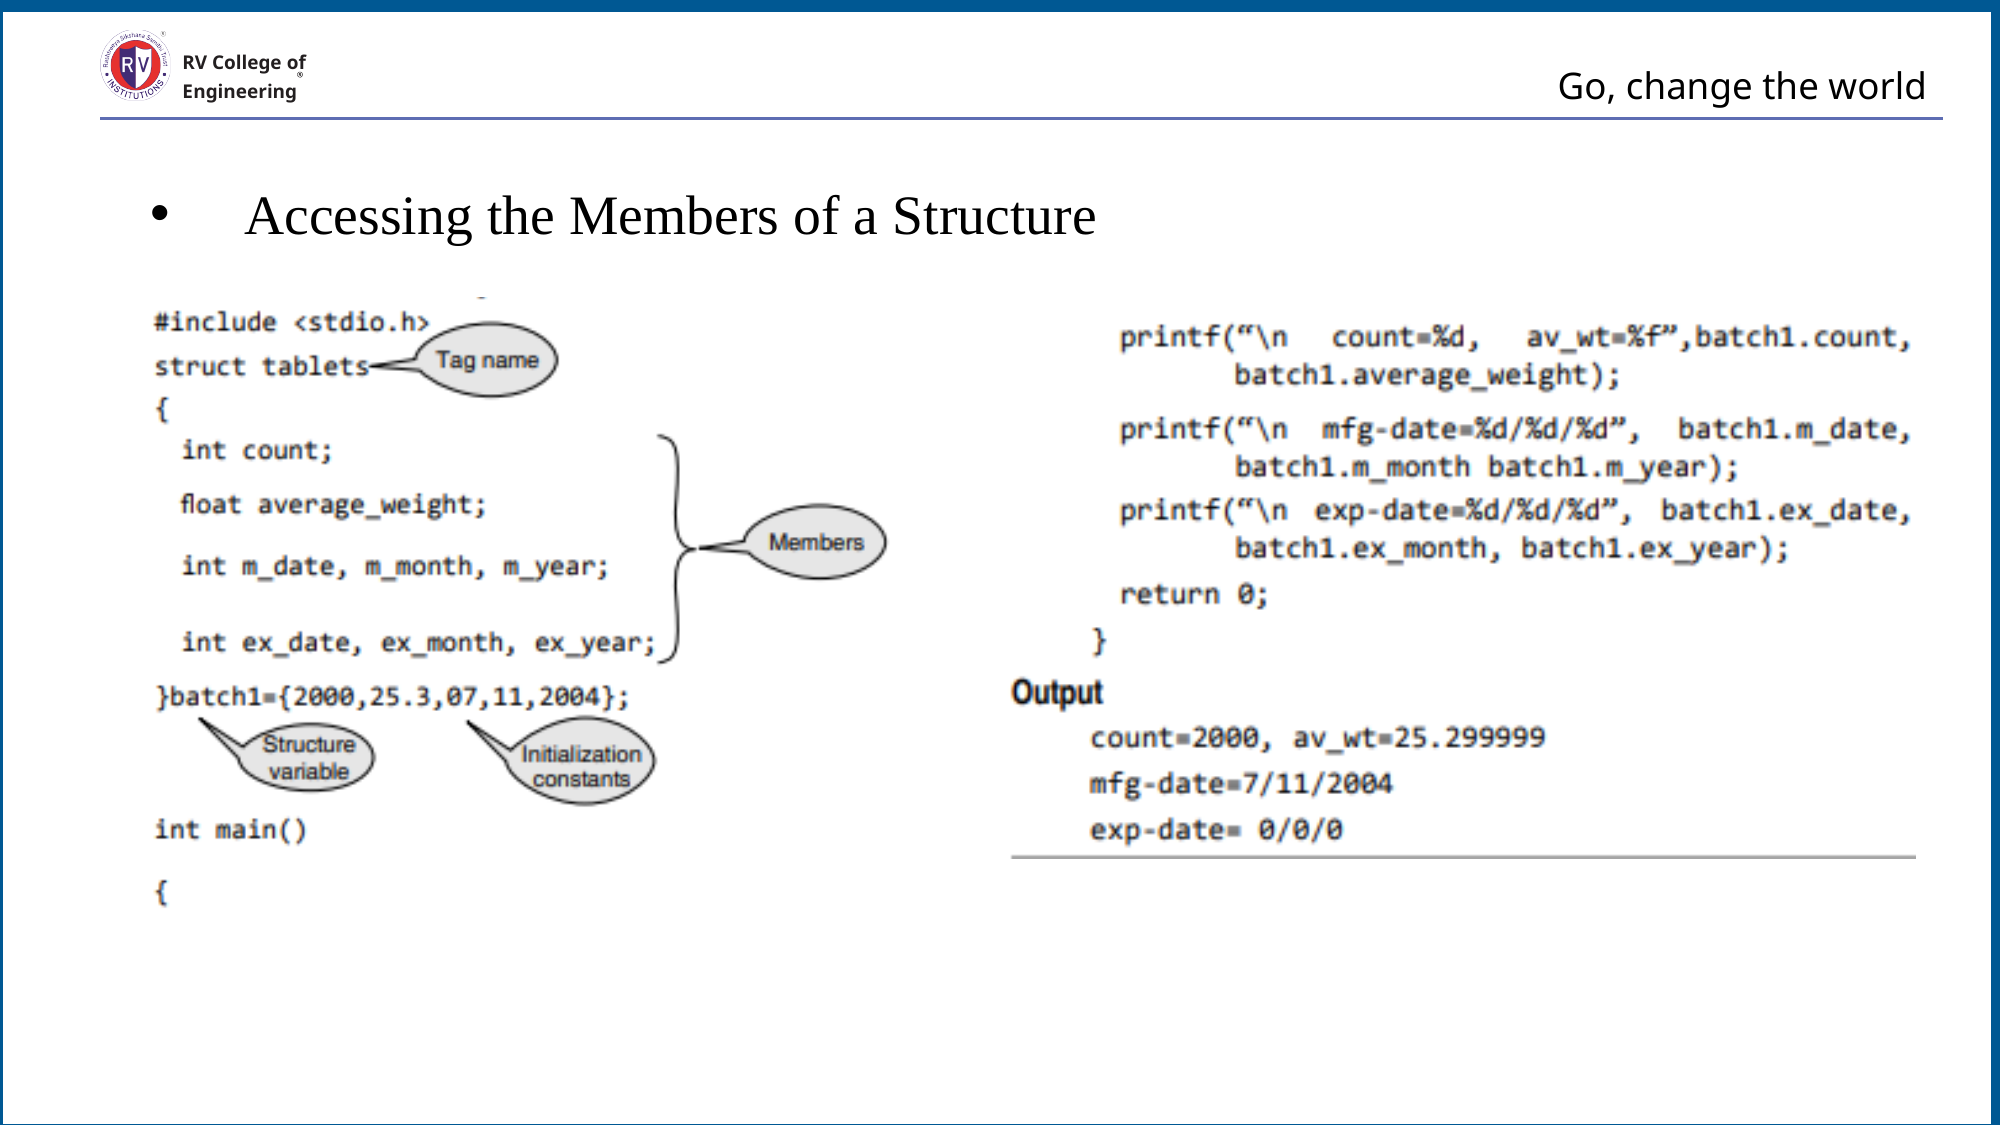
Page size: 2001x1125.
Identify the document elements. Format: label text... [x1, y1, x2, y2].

text_box RV College of Engineering [181, 44, 318, 102]
picture [996, 312, 1916, 859]
text_box [0, 5, 1998, 1125]
title Go, change the world [1538, 40, 1943, 135]
text_box Accessing the Members of a Structure [135, 138, 1440, 254]
picture [135, 296, 934, 950]
text_box [100, 29, 171, 101]
